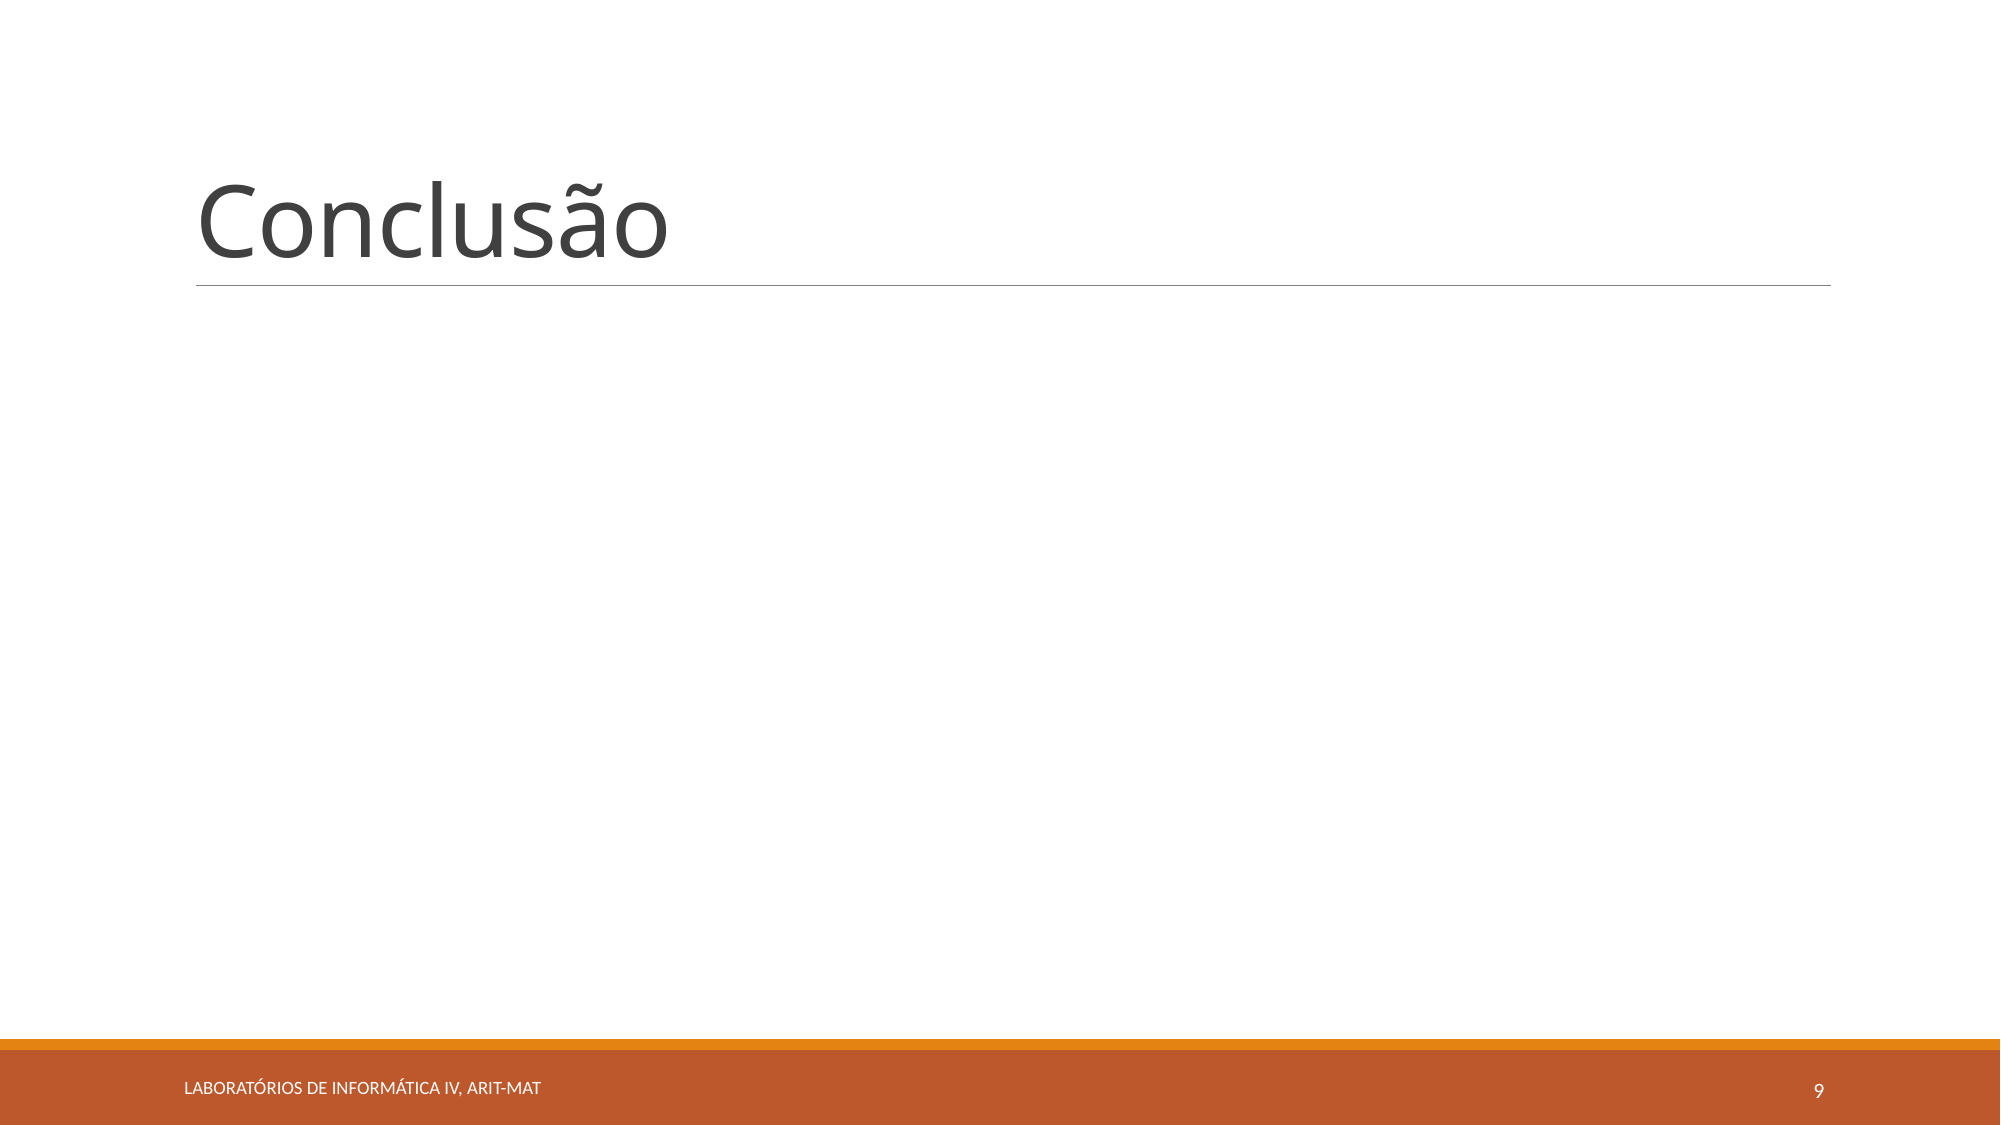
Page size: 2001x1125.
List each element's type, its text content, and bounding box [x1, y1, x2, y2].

slide_number 9 [1624, 1059, 1840, 1120]
title Conclusão [180, 47, 1830, 285]
footer Laboratórios de Informática IV, ARIT-MAT [0, 1056, 759, 1117]
